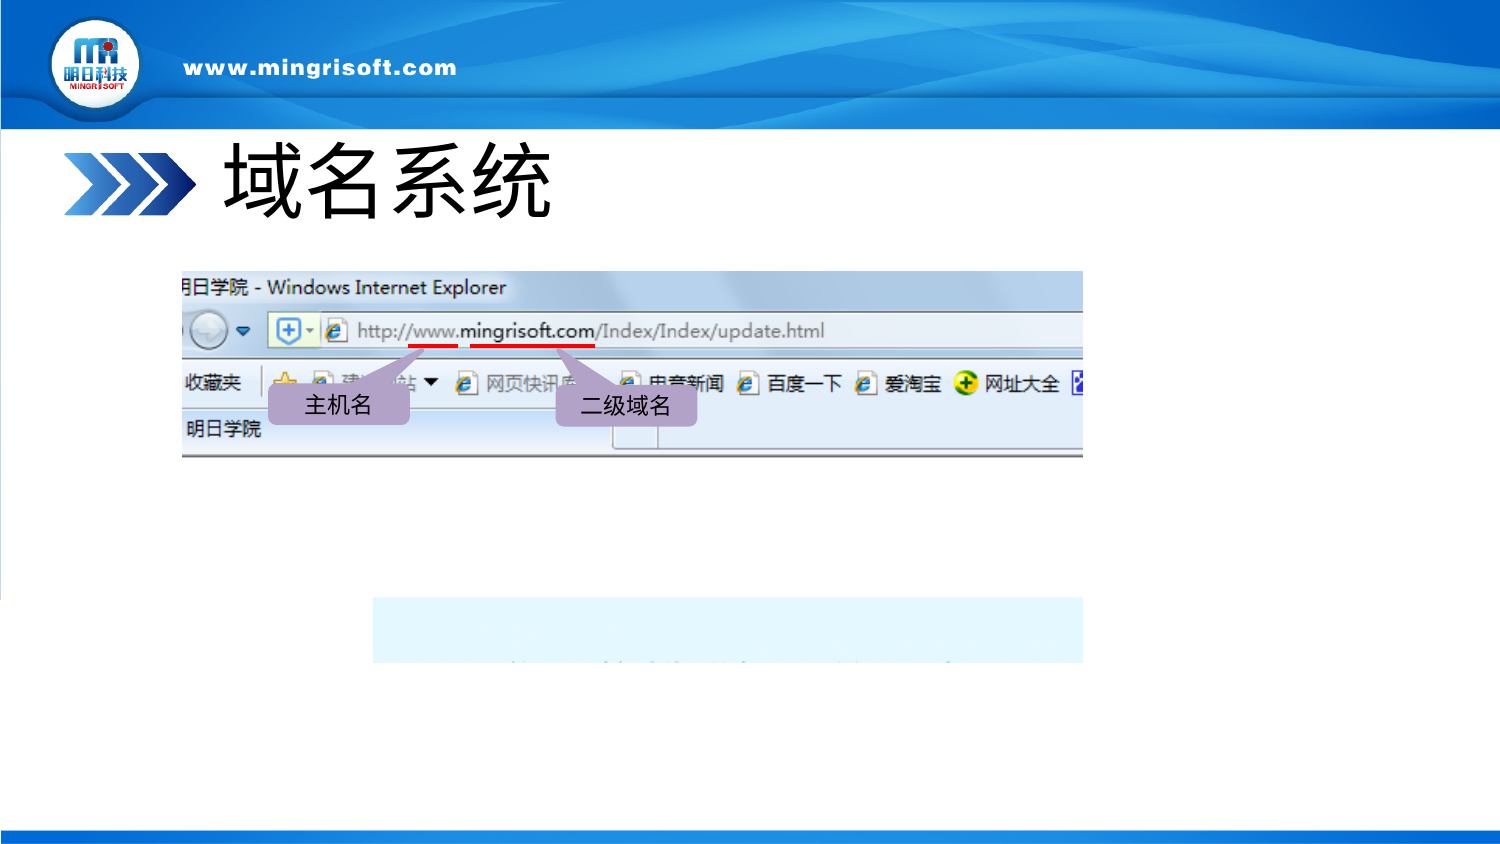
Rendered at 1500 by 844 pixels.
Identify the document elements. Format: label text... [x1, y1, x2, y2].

picture [0, 0, 1500, 844]
text_box 域名系统 [206, 109, 1319, 250]
